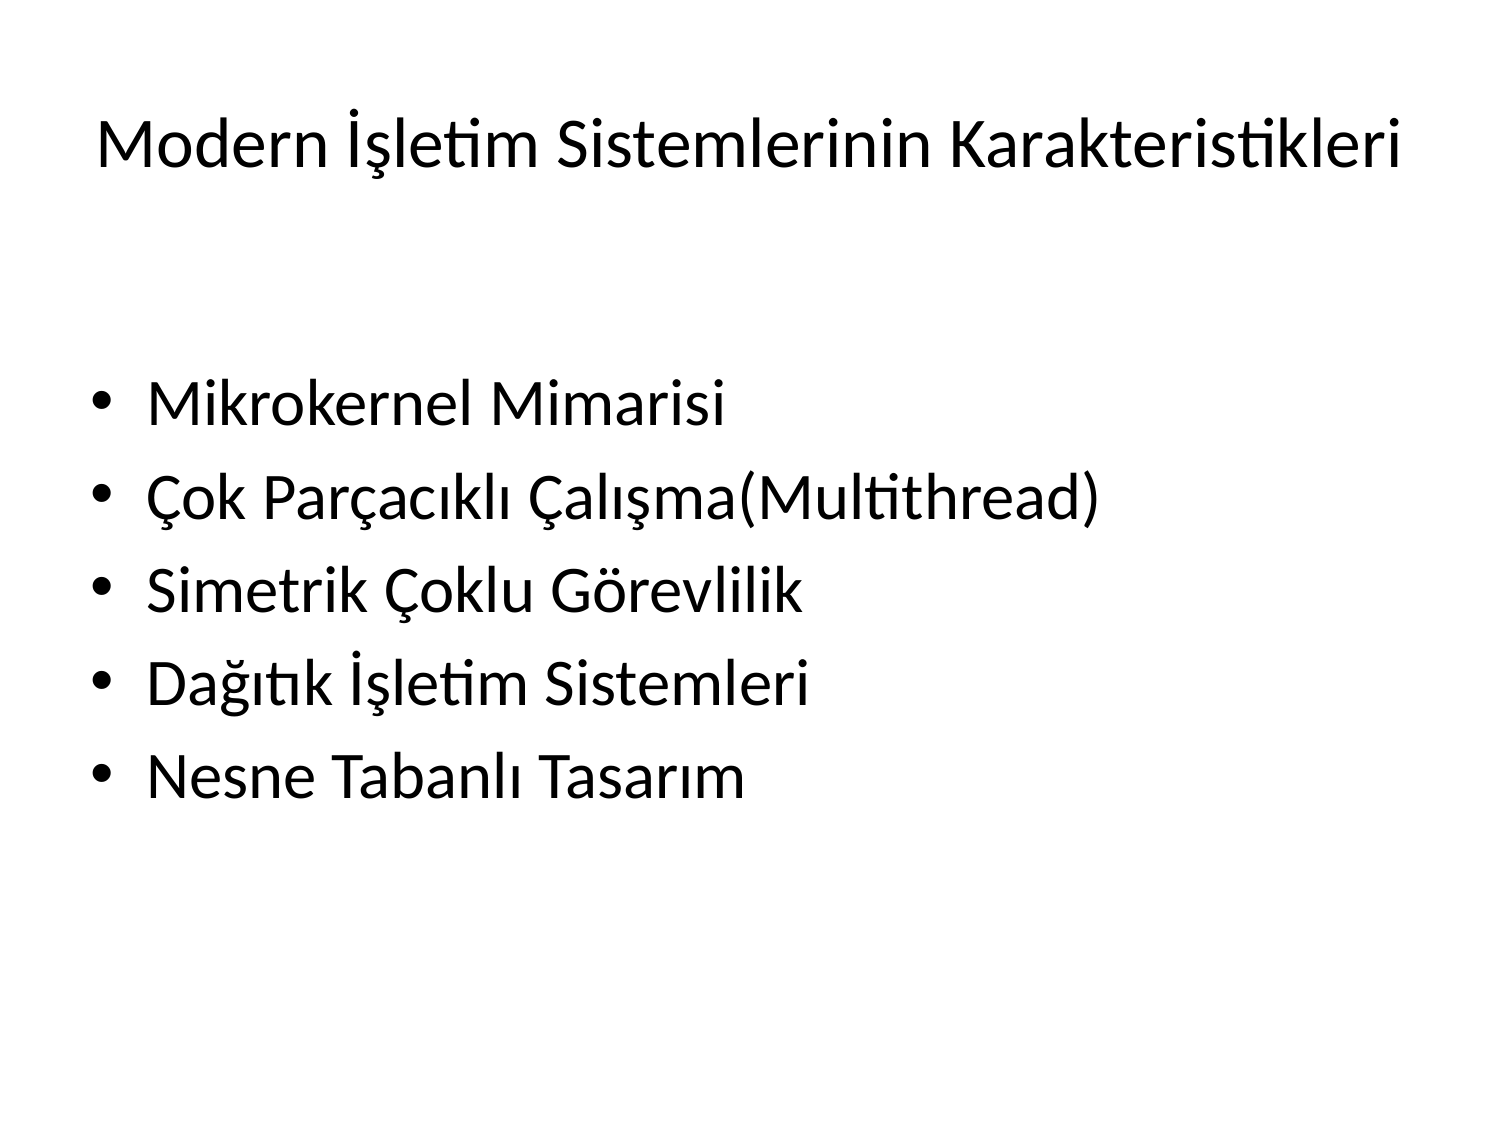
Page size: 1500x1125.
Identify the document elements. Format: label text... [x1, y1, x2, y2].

list Mikrokernel Mimarisi Çok Parçacıklı Çalışma(Multithread) Simetrik Çoklu Görevlilik Dağıtık İşletim Sistemleri Nesne Tabanlı Tasarım [75, 351, 1425, 894]
title Modern İşletim Sistemlerinin Karakteristikleri [75, 45, 1425, 233]
